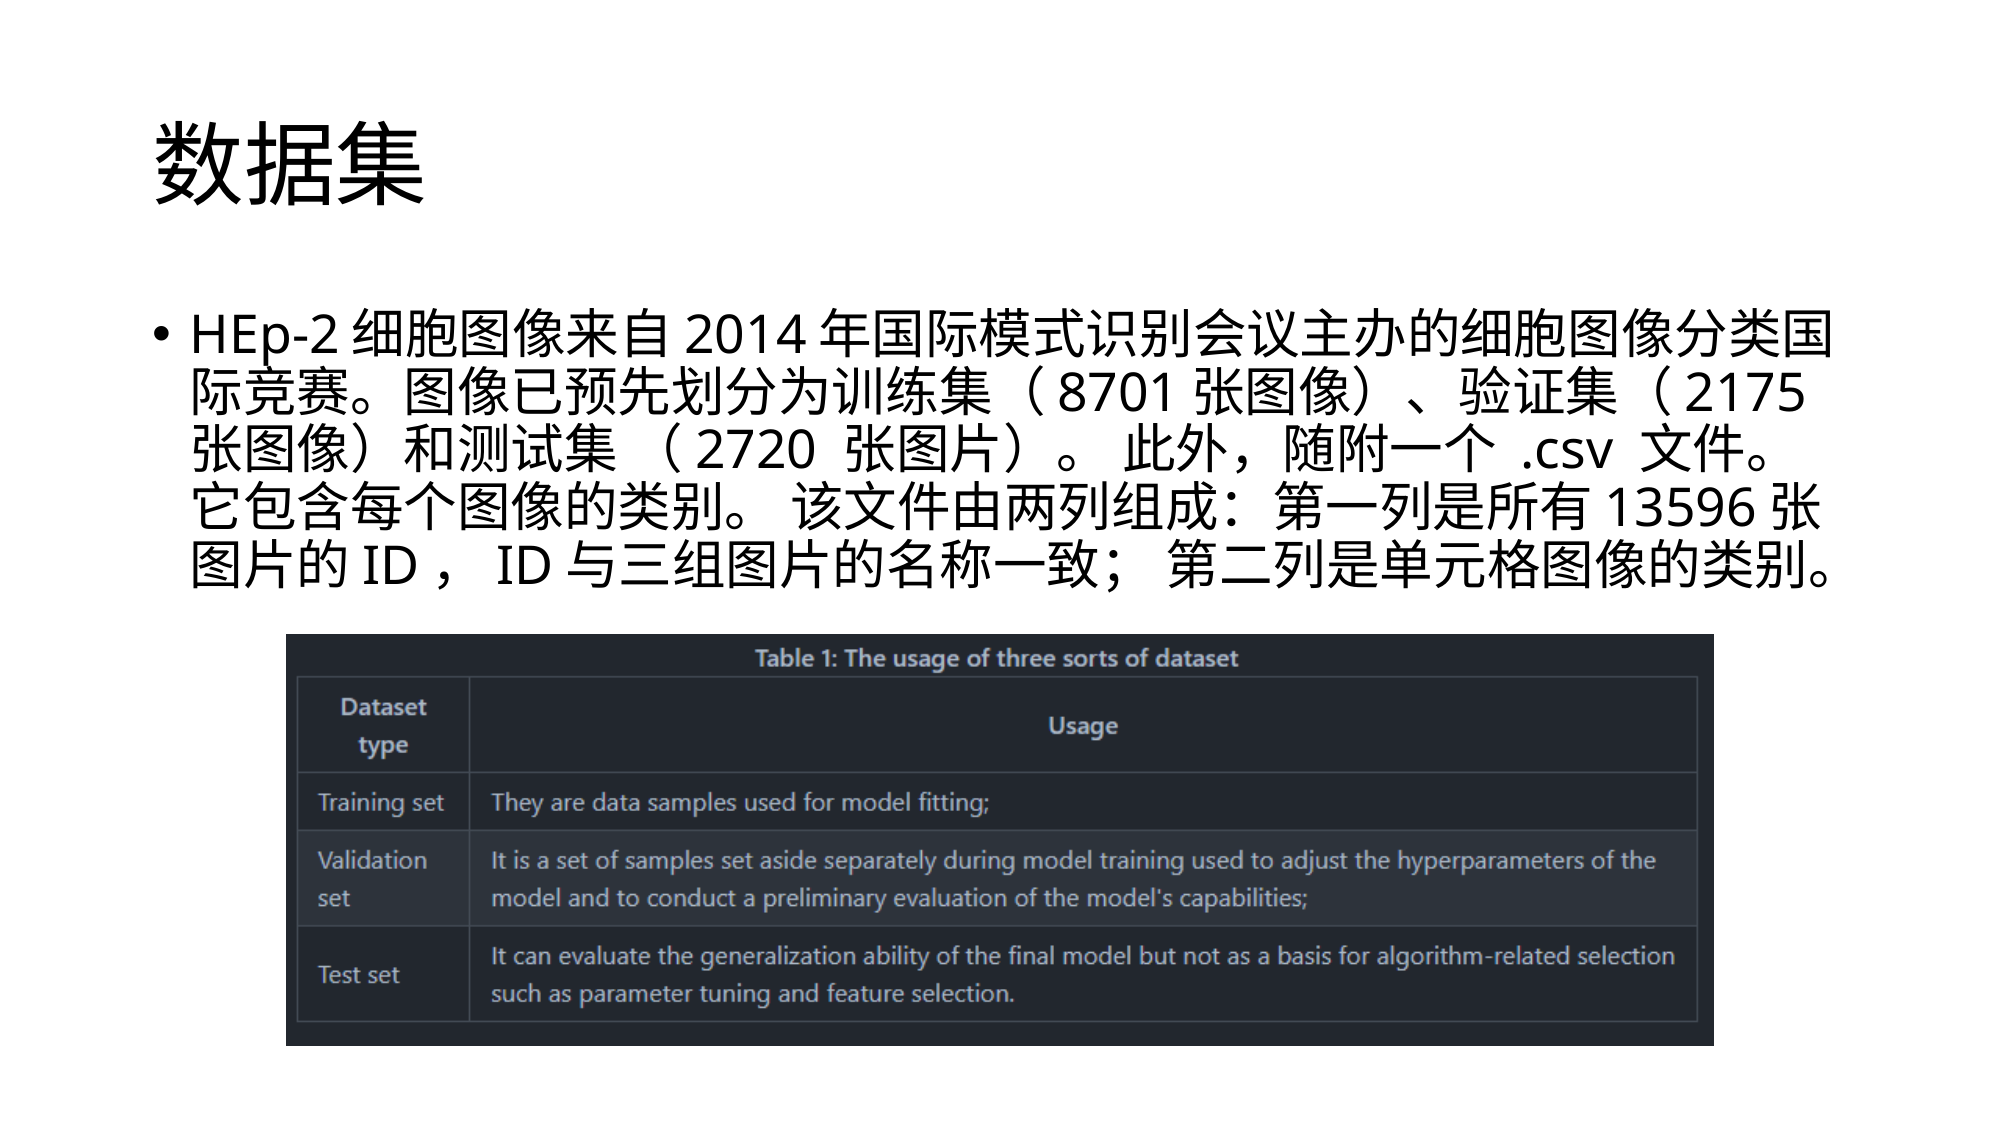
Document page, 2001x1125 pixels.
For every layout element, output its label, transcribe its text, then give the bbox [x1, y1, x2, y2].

title 数据集 [137, 59, 1863, 278]
picture [286, 634, 1714, 1046]
list HEp-2细胞图像来自2014年国际模式识别会议主办的细胞图像分类国际竞赛。图像已预先划分为训练集（8701张图像）、验证集（2175张图像）和测试集 （2720 张图片）。 此外，随附一个 .csv 文件。 它包含每个图像的类别。 该文件由两列组成：第一列是所有13596张图片的ID，ID与三组图片的名称一致； 第二列是单元格图像的类别。 [137, 299, 1863, 613]
